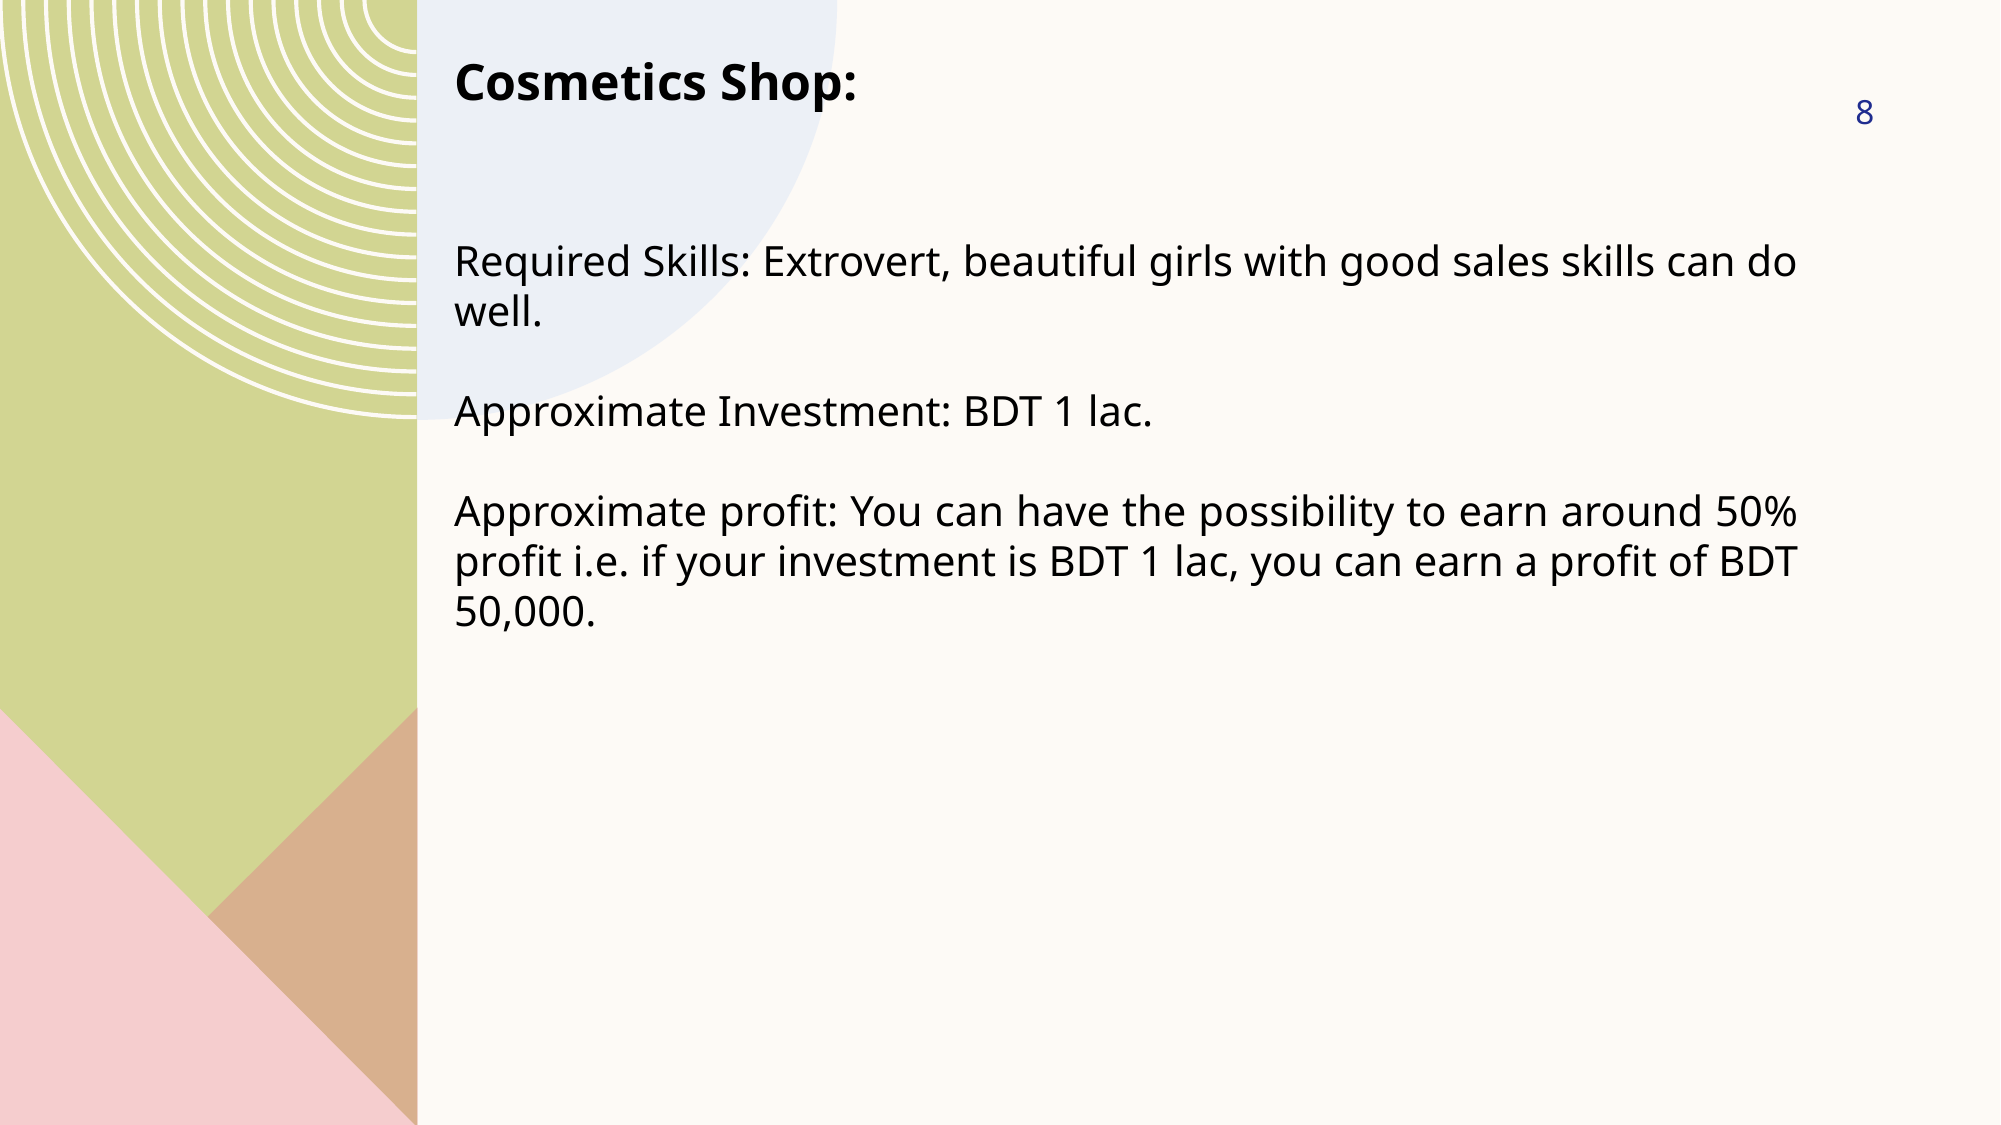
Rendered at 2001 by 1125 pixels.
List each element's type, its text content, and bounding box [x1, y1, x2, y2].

text_box Required Skills: Extrovert, beautiful girls with good sales skills can do well. Approximate Investment: BDT 1 lac. Approximate profit: You can have the possibility to earn around 50% profit i.e. if your investment is BDT 1 lac, you can earn a profit of BDT 50,000. [439, 226, 1814, 642]
text_box Cosmetics Shop: [439, 43, 1814, 118]
slide_number 8 [1699, 75, 1875, 153]
